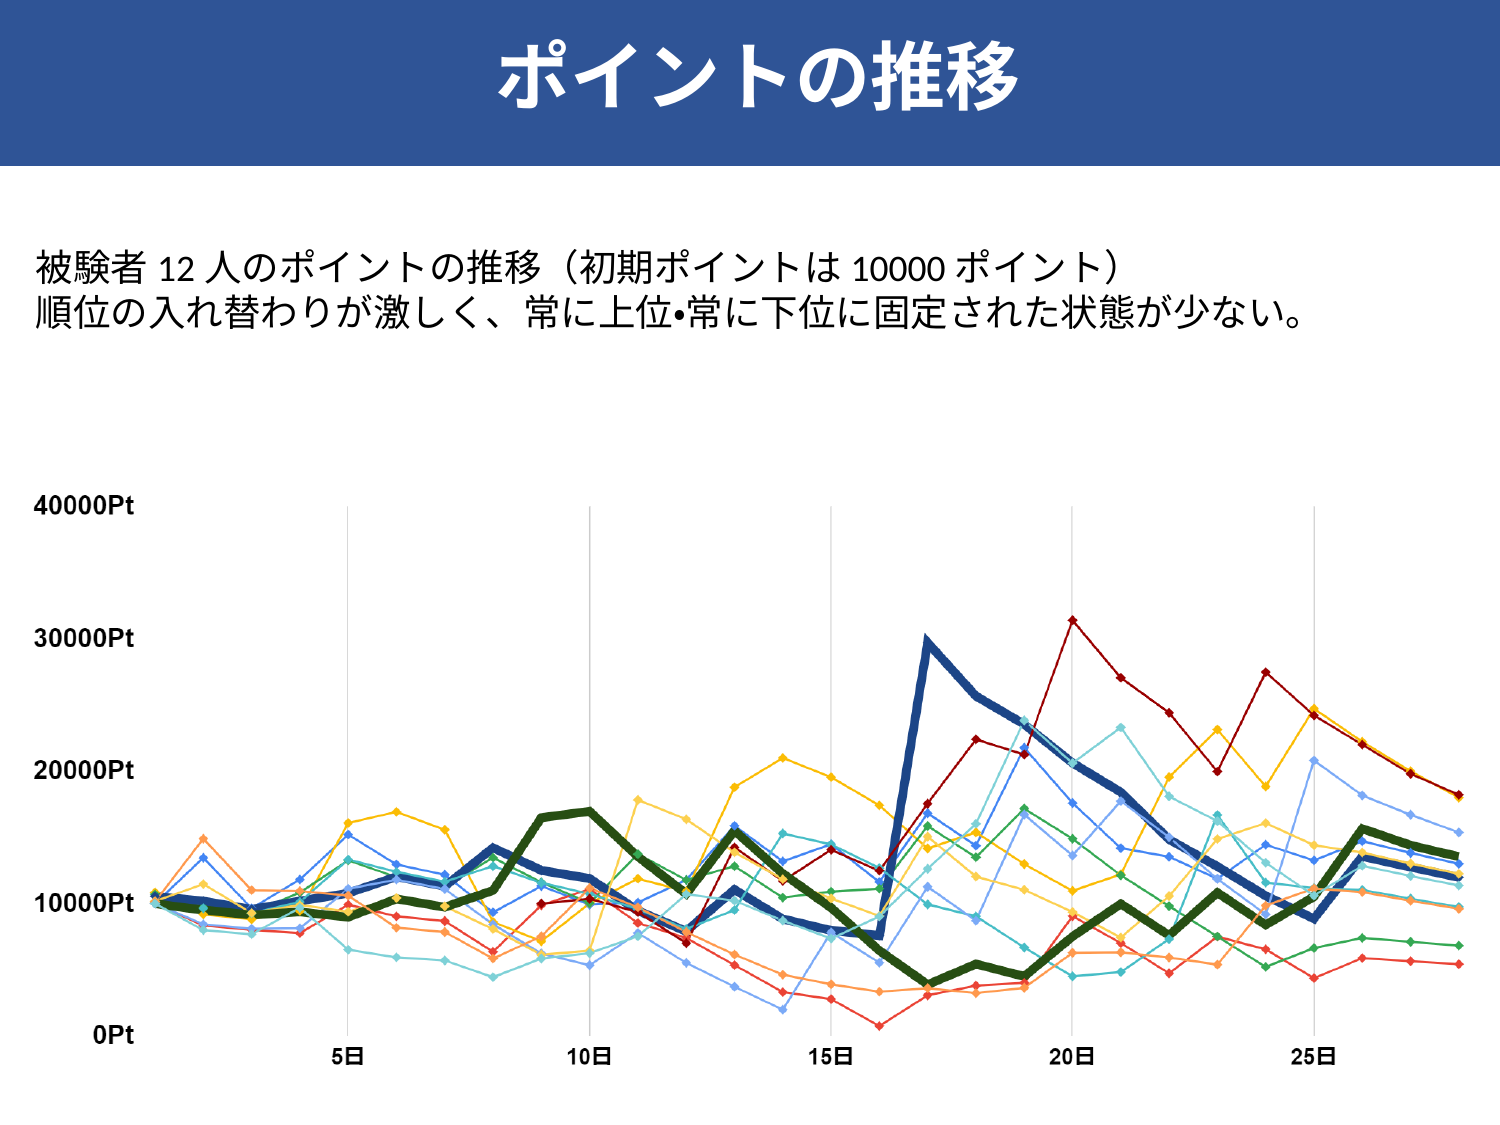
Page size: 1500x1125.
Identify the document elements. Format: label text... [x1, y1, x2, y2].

text_box 被験者12人のポイントの推移（初期ポイントは10000ポイント） 順位の入れ替わりが激しく、常に上位・常に下位に固定された状態が少ない。 [20, 236, 1470, 342]
text_box ポイントの推移 [0, 0, 1500, 166]
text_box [0, 459, 1500, 1083]
